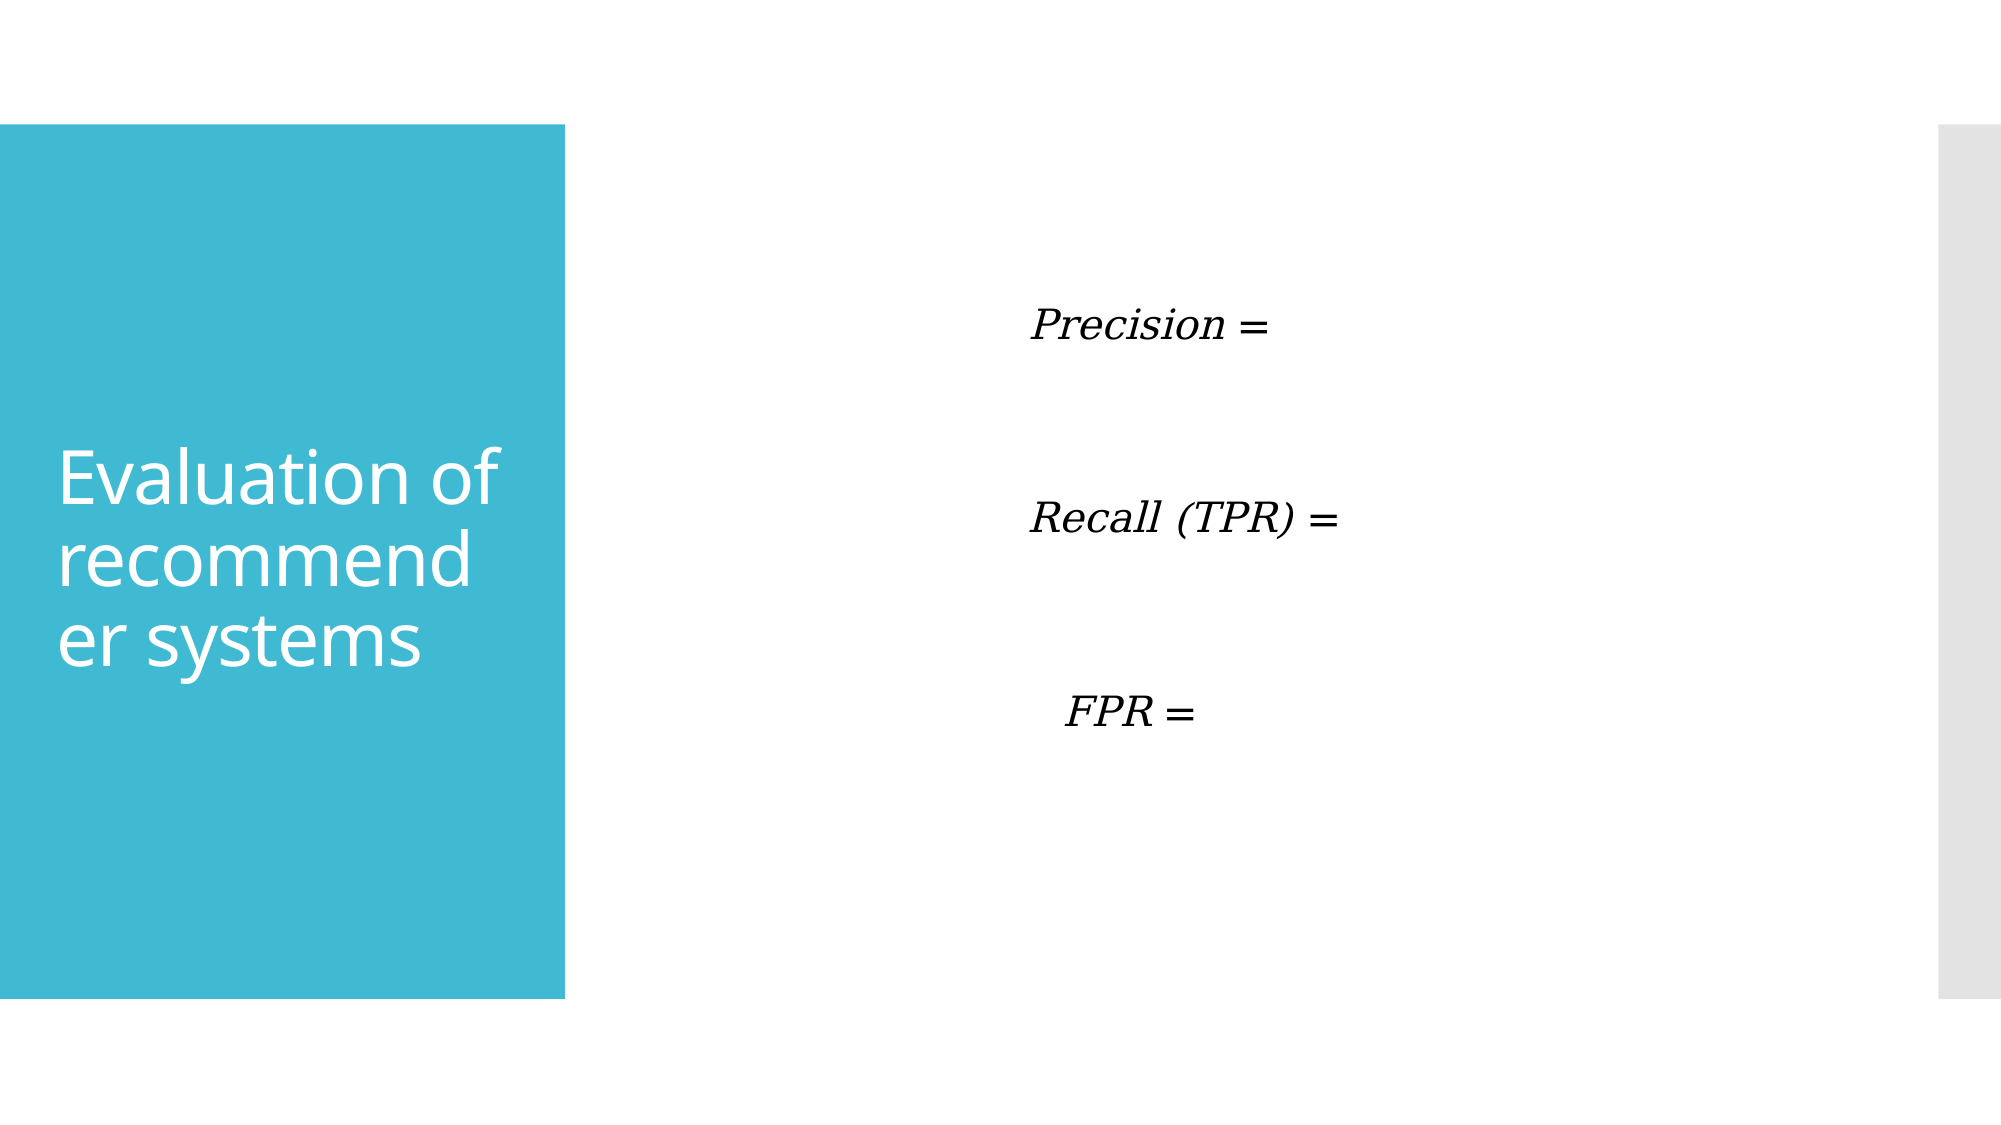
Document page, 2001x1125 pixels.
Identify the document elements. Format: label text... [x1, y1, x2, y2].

title Evaluation of recommender systems [41, 184, 525, 940]
